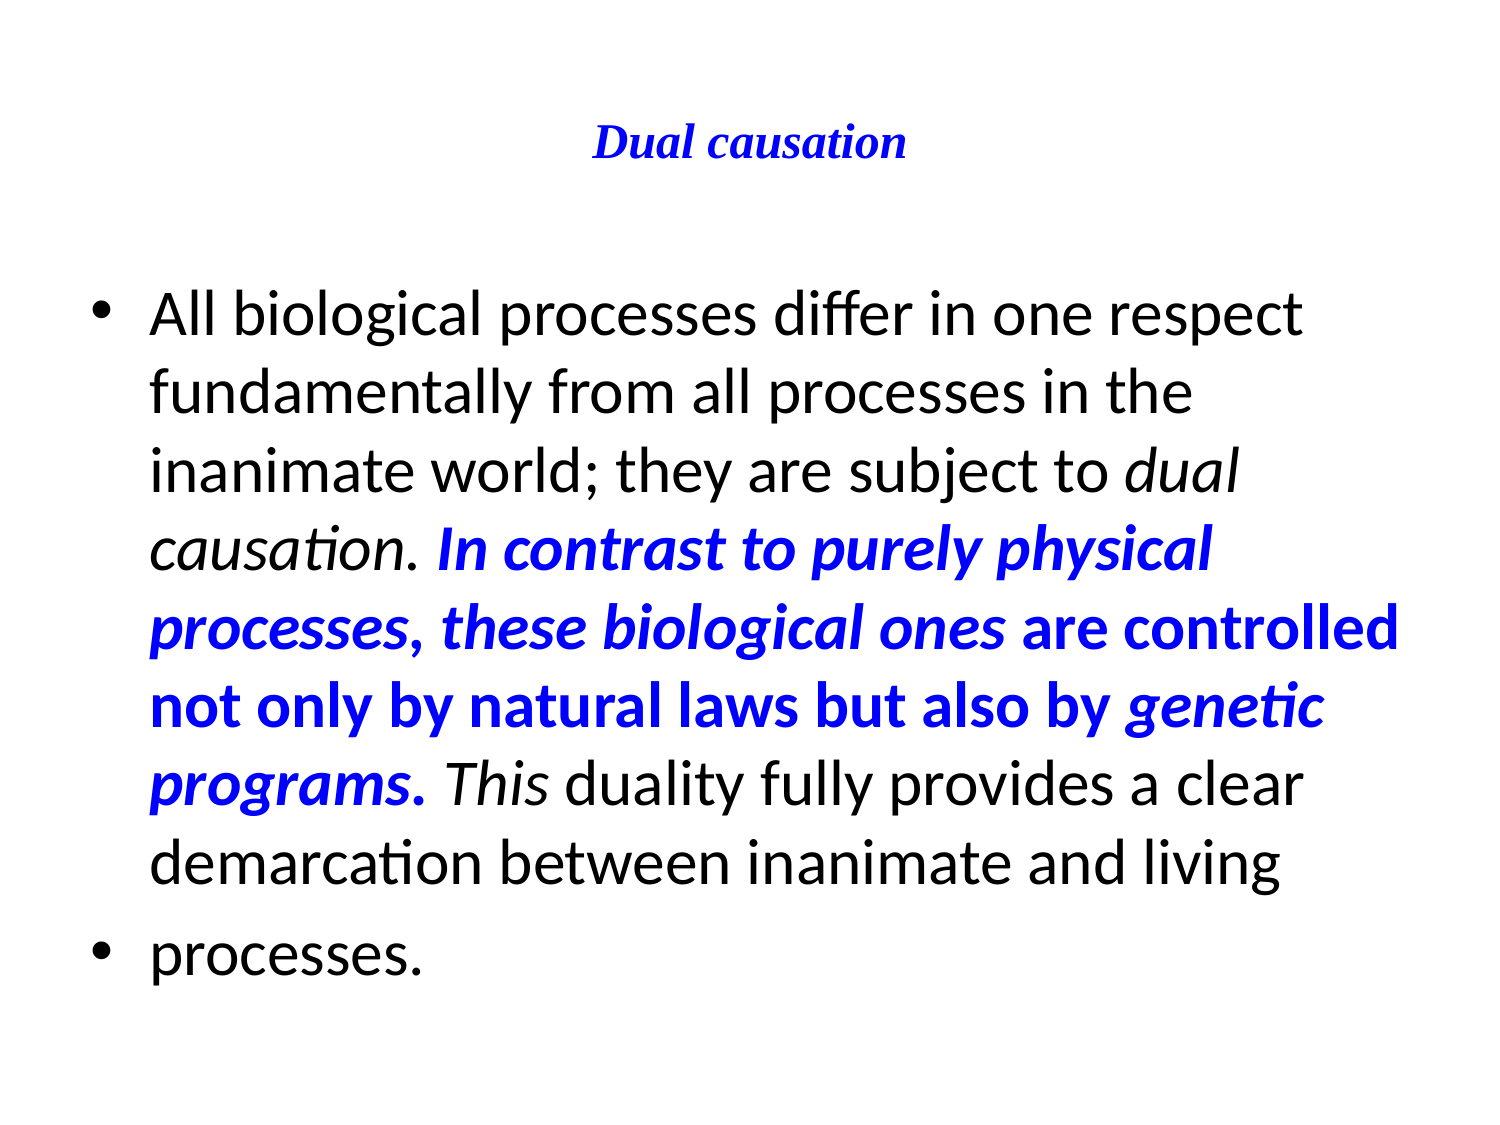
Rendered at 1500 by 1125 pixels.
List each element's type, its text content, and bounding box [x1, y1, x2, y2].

title Dual causation [75, 45, 1425, 233]
list All biological processes differ in one respect fundamentally from all processes in the inanimate world; they are subject to dual causation. In contrast to purely physical processes, these biological ones are controlled not only by natural laws but also by genetic programs. This duality fully provides a clear demarcation between inanimate and living processes. [75, 262, 1425, 1005]
